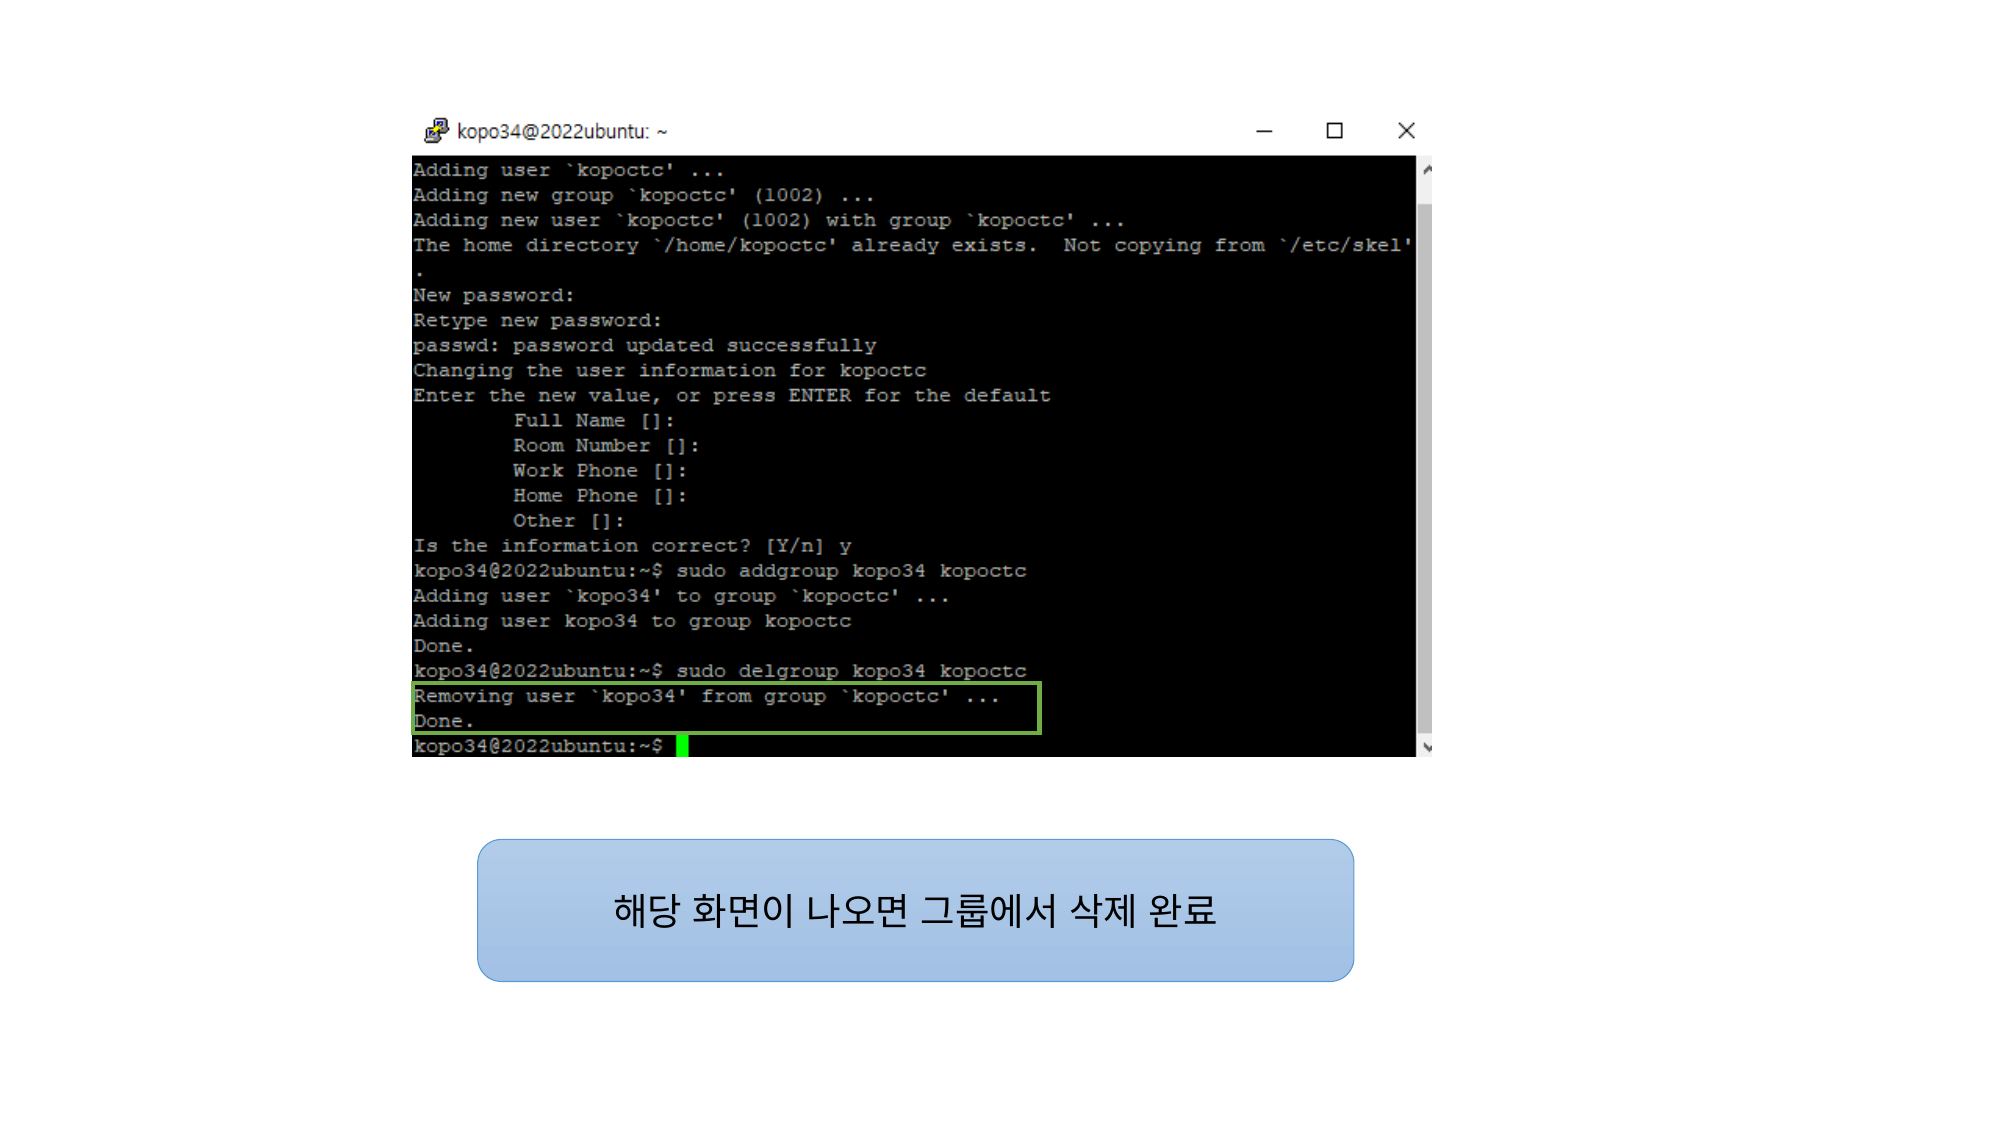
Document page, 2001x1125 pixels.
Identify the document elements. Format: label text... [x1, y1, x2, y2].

text_box 해당 화면이 나오면 그룹에서 삭제 완료 [477, 838, 1355, 983]
picture [412, 112, 1432, 757]
